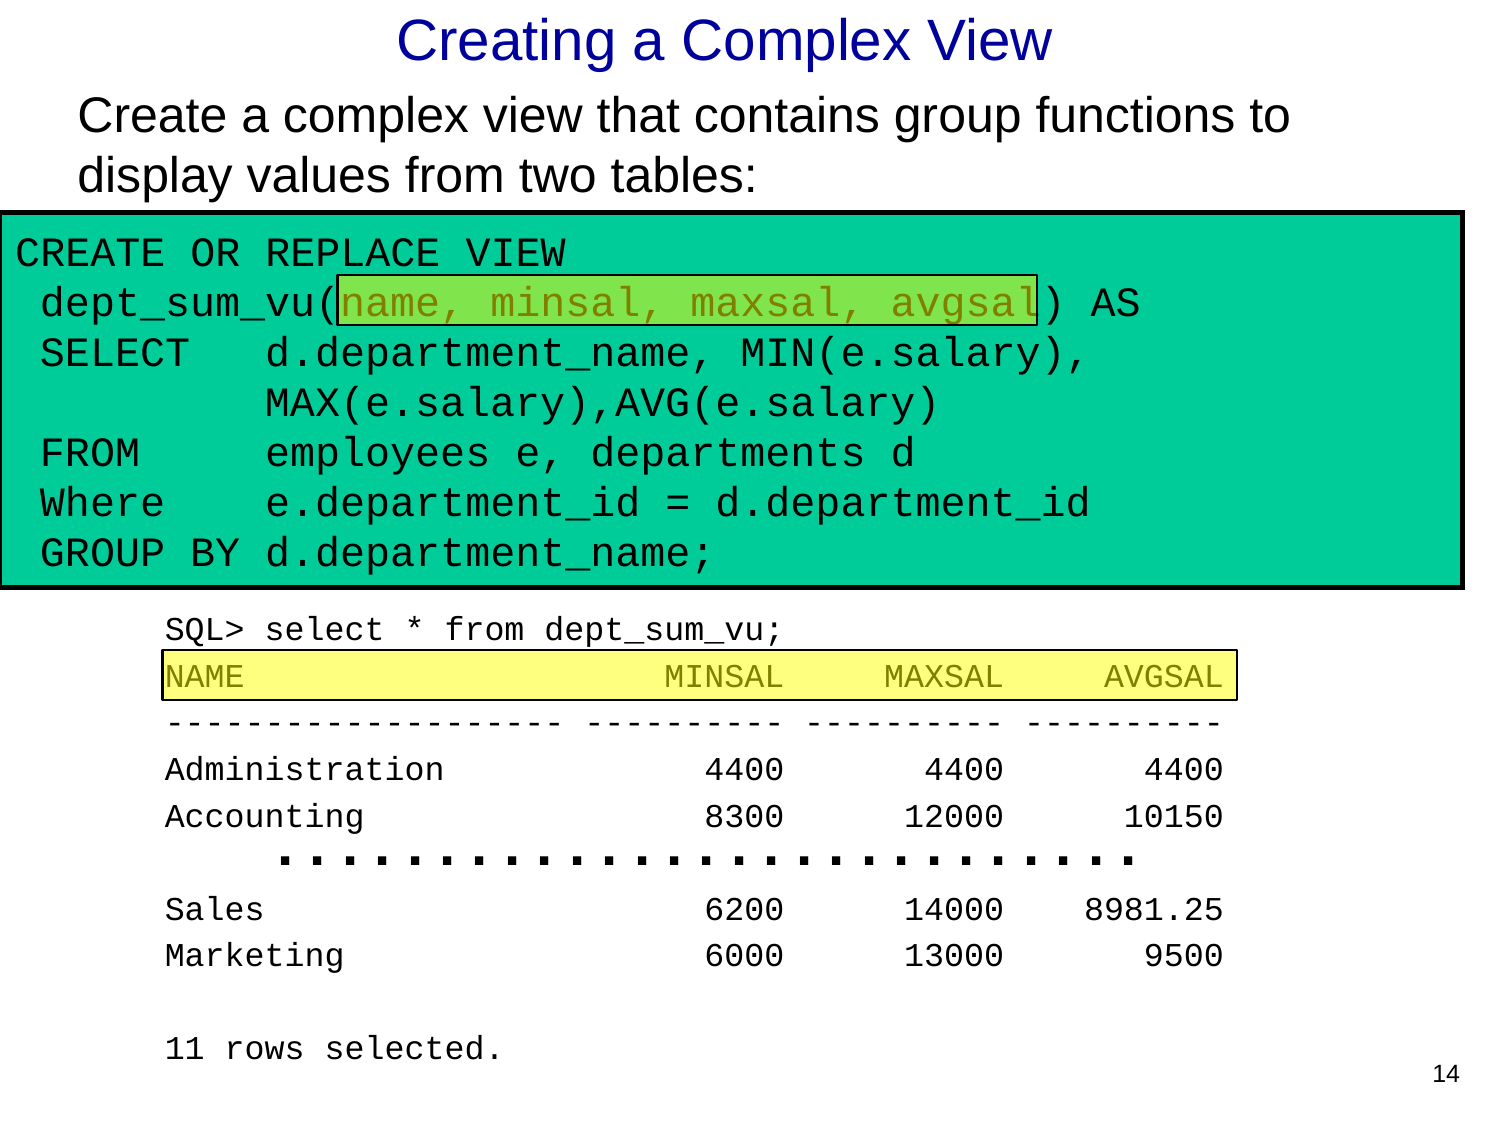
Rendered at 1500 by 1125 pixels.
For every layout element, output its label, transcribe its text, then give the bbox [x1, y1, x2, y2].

title Creating a Complex View [87, 0, 1363, 76]
text_box [337, 275, 1038, 325]
text_box [162, 650, 1238, 700]
text_box CREATE OR REPLACE VIEW dept_sum_vu(name, minsal, maxsal, avgsal) AS SELECT d.department_name, MIN(e.salary), MAX(e.salary),AVG(e.salary) FROM employees e, departments d Where e.department_id = d.department_id GROUP BY d.department_name; [0, 212, 1463, 588]
text_box SQL> select * from dept_sum_vu; NAME MINSAL MAXSAL AVGSAL -------------------- ---------- ---------- ---------- Administration 4400 4400 4400 Accounting 8300 12000 10150 Sales 6200 14000 8981.25 Marketing 6000 13000 9500 11 rows selected. [149, 600, 1275, 1074]
list Create a complex view that contains group functions to display values from two tables: [62, 74, 1362, 212]
text_box . . . . . . . . . . . . . . . . . . . . . . . . . . . [262, 800, 1174, 885]
